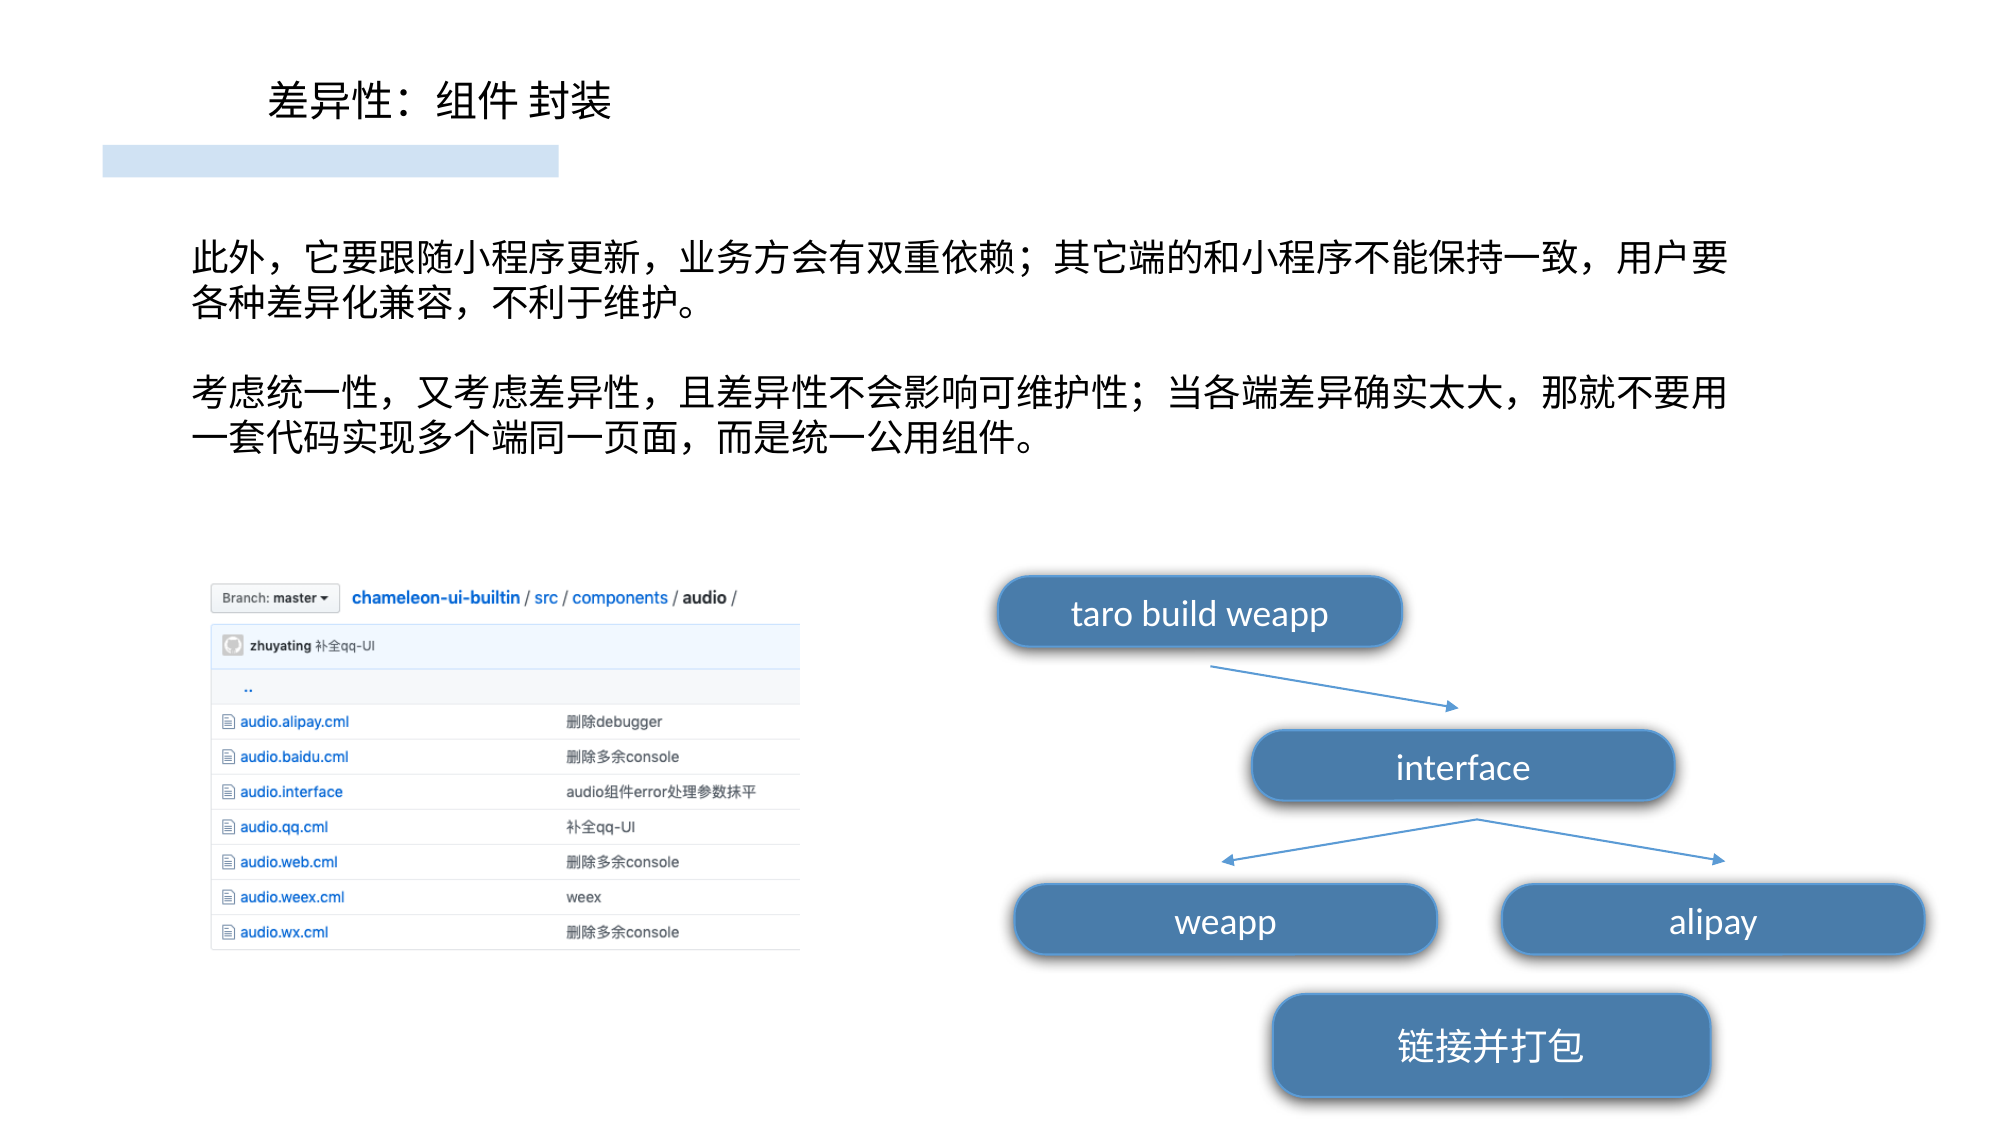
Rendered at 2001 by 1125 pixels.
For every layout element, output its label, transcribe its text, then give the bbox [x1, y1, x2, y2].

text_box [102, 146, 559, 178]
text_box taro build weapp [997, 576, 1403, 647]
text_box [1478, 819, 1726, 866]
picture [148, 558, 801, 980]
subtitle 差异性：组件 封装 [15, 72, 875, 146]
text_box interface [1252, 730, 1675, 801]
text_box 此外，它要跟随小程序更新，业务方会有双重依赖；其它端的和小程序不能保持一致，用户要各种差异化兼容，不利于维护。 考虑统一性，又考虑差异性，且差异性不会影响可维护性；当各端差异确实太大，那就不要用一套代码实现多个端同一页面，而是统一公用组件。 [183, 226, 1766, 467]
text_box [1221, 819, 1478, 867]
text_box weapp [1014, 884, 1438, 955]
text_box alipay [1502, 884, 1925, 955]
text_box 链接并打包 [1272, 994, 1711, 1098]
text_box [1210, 666, 1459, 713]
